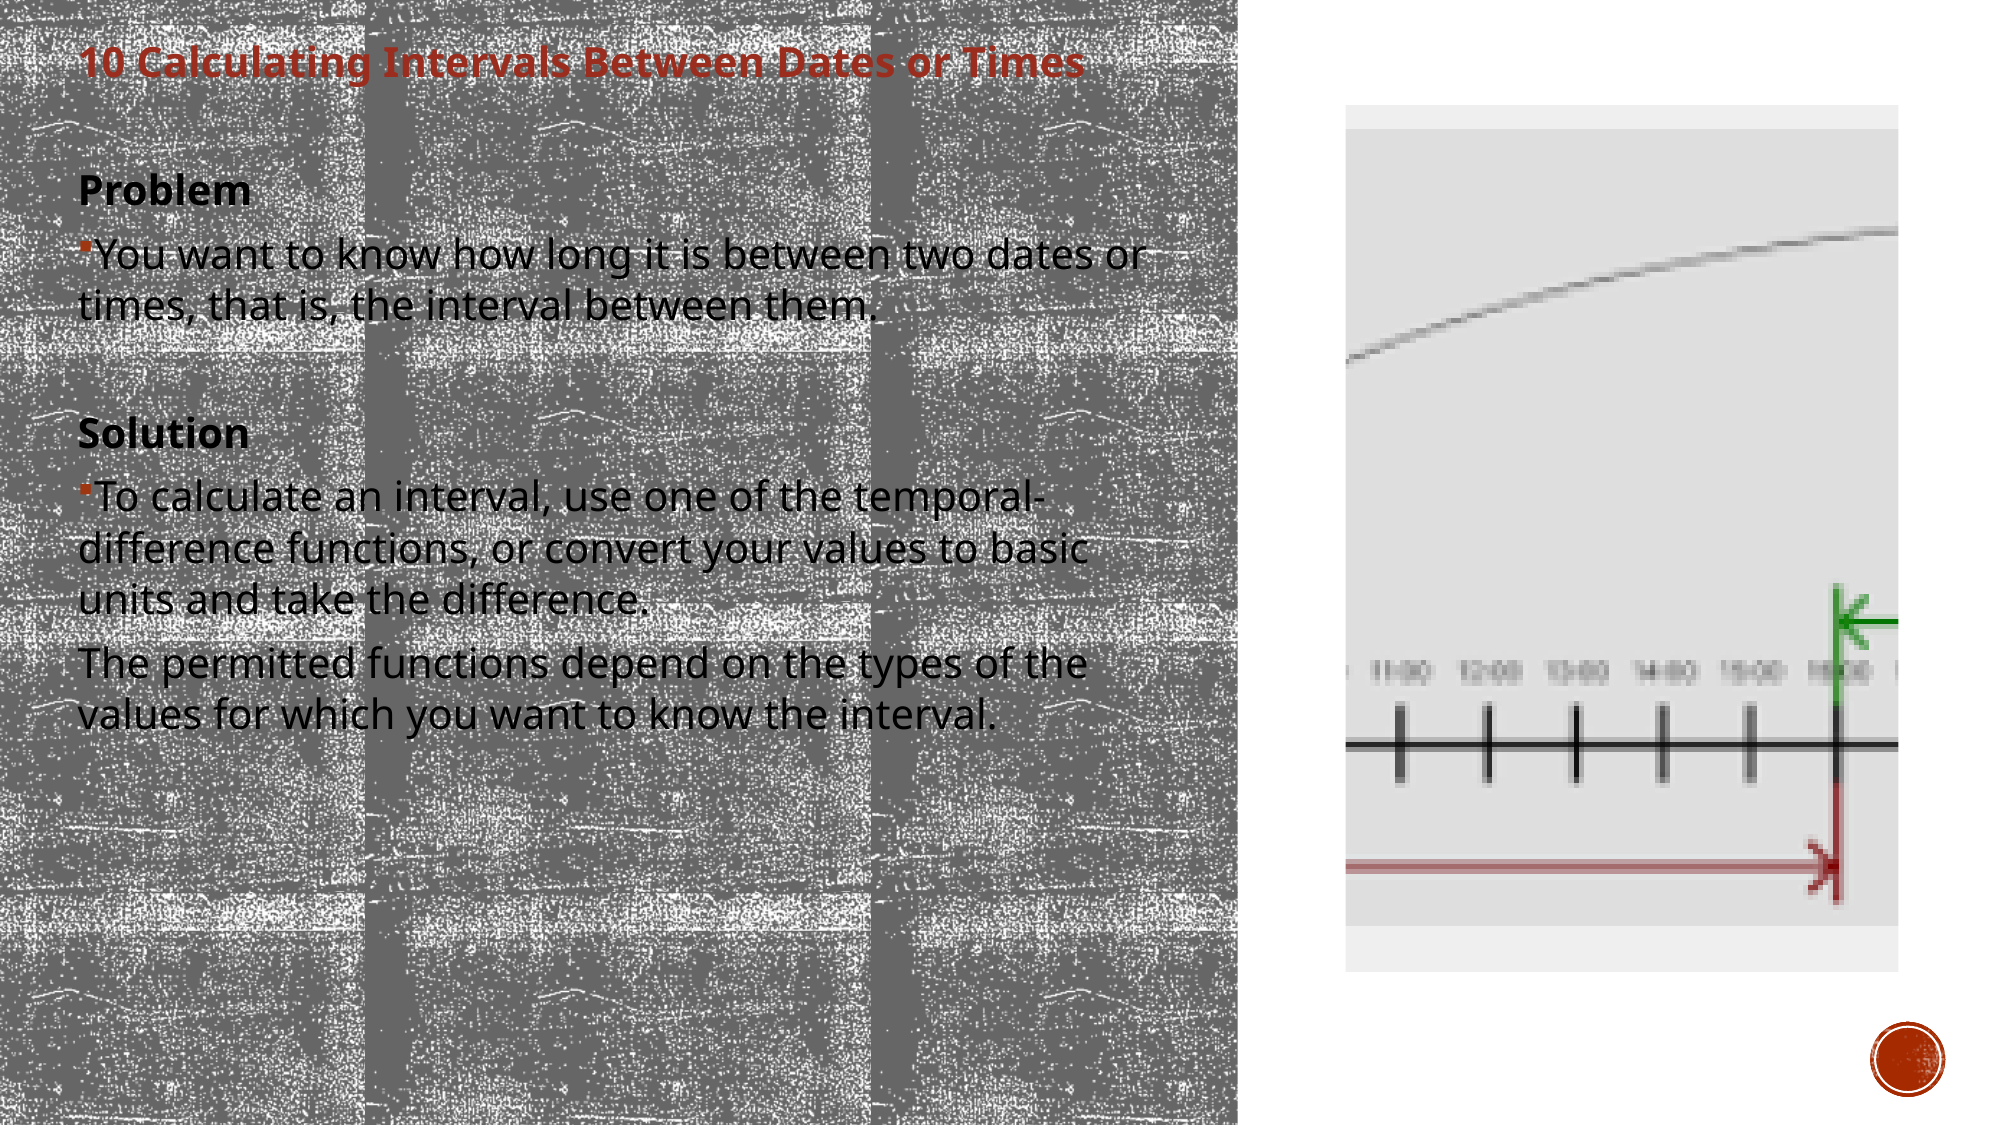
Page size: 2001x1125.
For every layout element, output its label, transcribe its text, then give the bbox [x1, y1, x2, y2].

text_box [1872, 1024, 1943, 1096]
text_box [0, 0, 1239, 1125]
text_box 10 Calculating Intervals Between Dates or Times Problem You want to know how long it is between two dates or times, that is, the interval between them. Solution To calculate an interval, use one of the temporal-difference functions, or convert your values to basic units and take the difference. The permitted functions depend on the types of the values for which you want to know the interval. [62, 29, 1169, 1013]
picture [1345, 105, 1899, 972]
